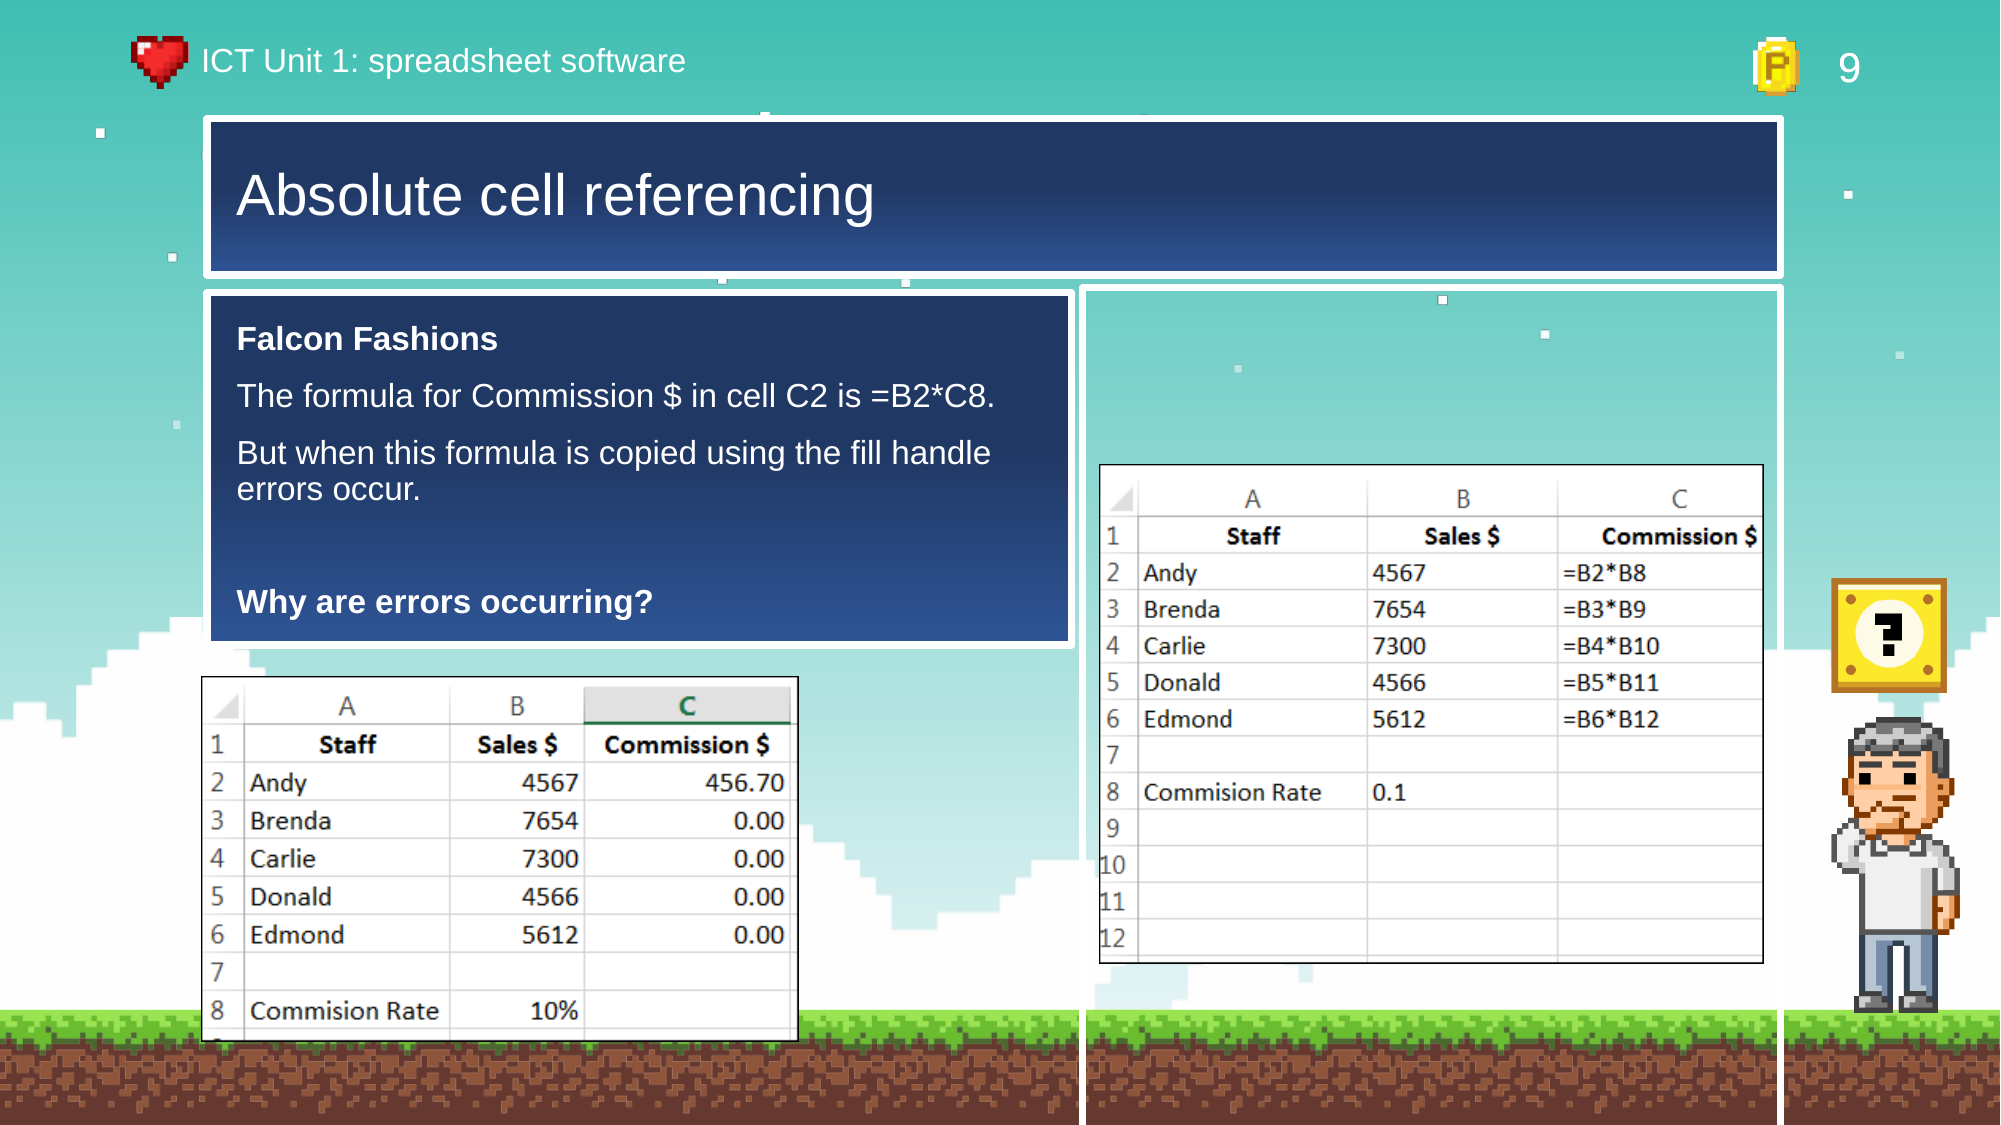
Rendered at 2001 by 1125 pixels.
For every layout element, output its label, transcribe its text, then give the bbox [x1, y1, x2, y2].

picture [1784, 578, 2000, 1125]
picture [0, 617, 1079, 1125]
list Falcon Fashions The formula for Commission $ in cell C2 is =B2*C8. But when this formula is copied using the fill handle errors occur. Why are errors occurring? [203, 289, 1075, 649]
list Absolute cell referencing [203, 115, 1784, 279]
picture [131, 36, 190, 89]
picture [1085, 291, 1777, 1125]
picture [1753, 37, 1800, 96]
picture [96, 112, 1904, 429]
